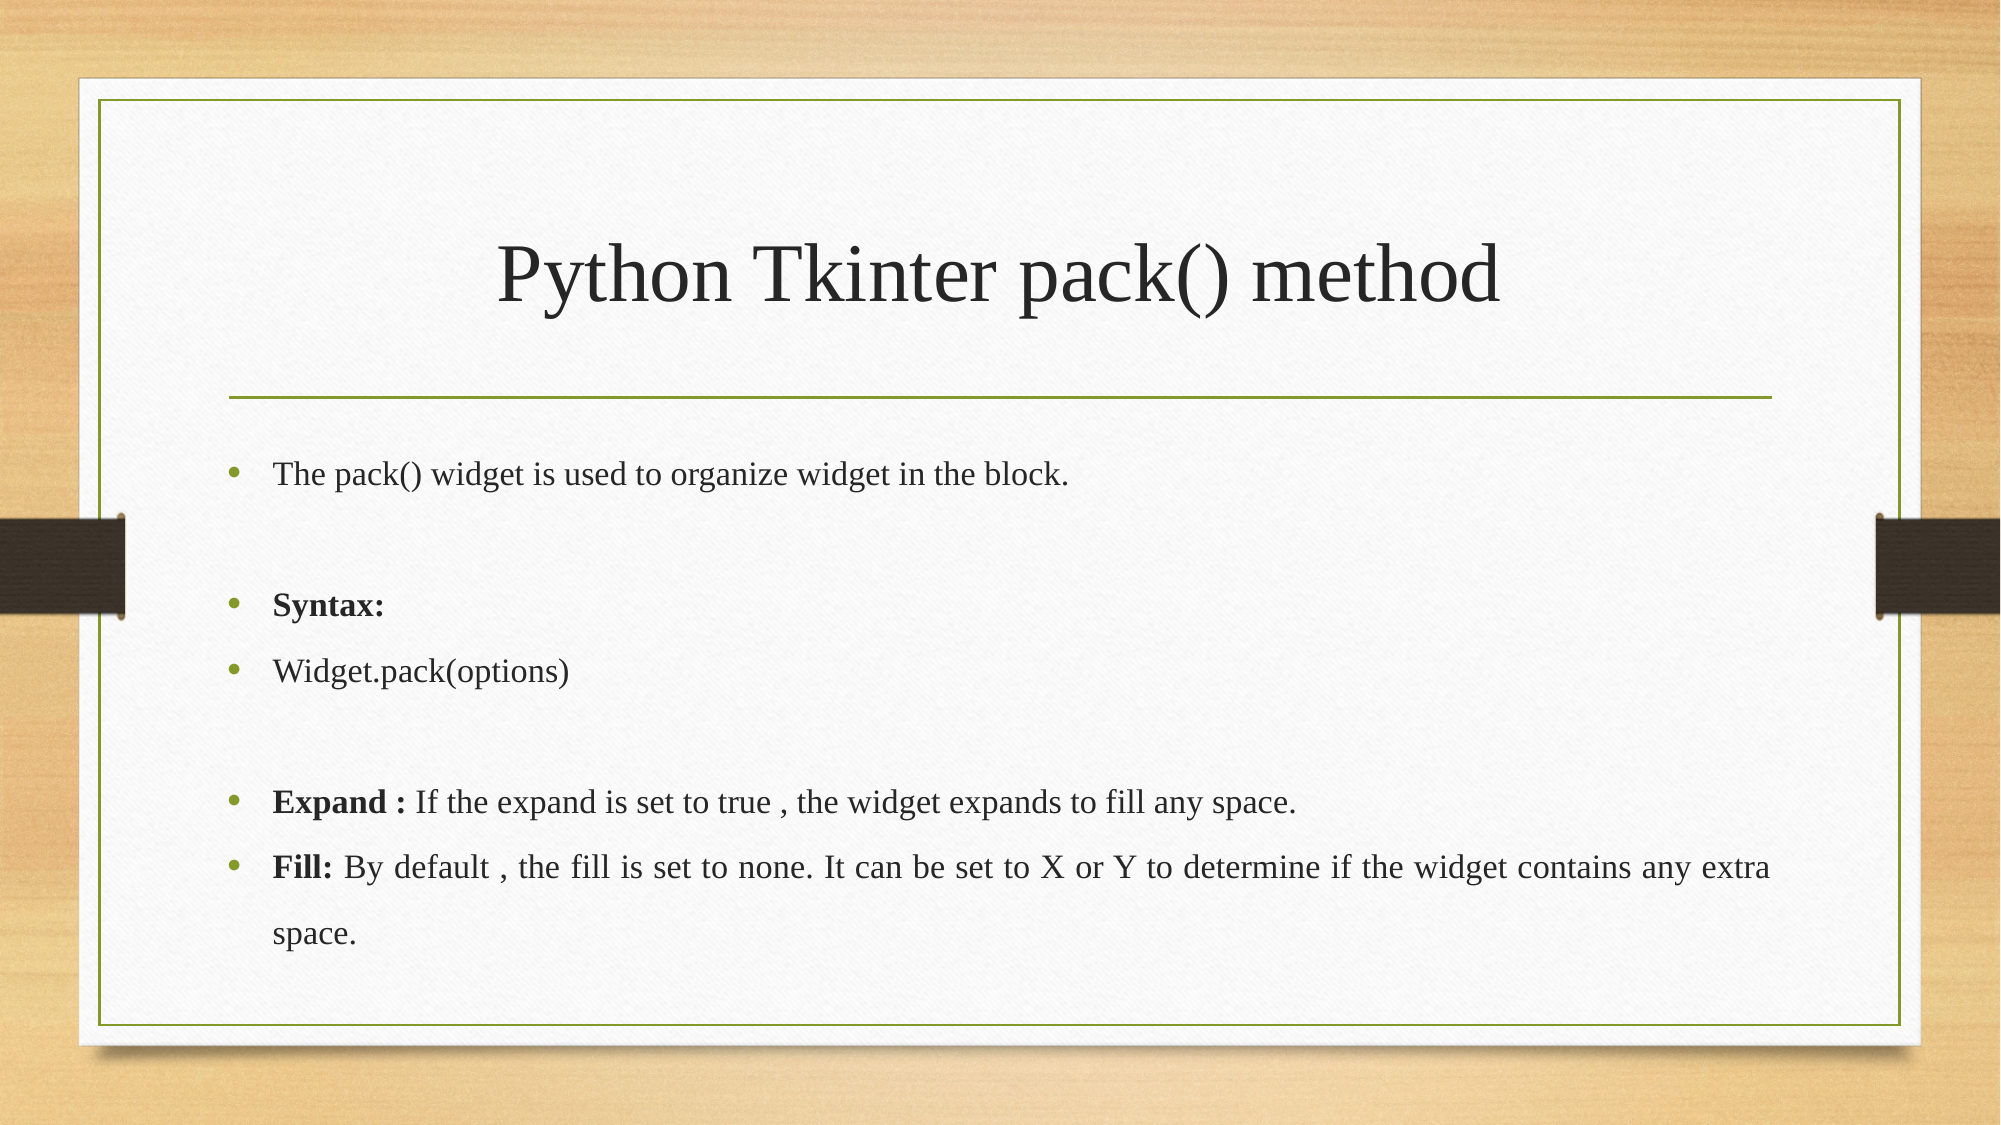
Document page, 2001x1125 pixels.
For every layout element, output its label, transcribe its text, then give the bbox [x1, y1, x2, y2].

list The pack() widget is used to organize widget in the block. Syntax: Widget.pack(options) Expand : If the expand is set to true , the widget expands to fill any space. Fill: By default , the fill is set to none. It can be set to X or Y to determine if the widget contains any extra space. [212, 419, 1788, 964]
picture [0, 0, 2001, 1125]
title Python Tkinter pack() method [212, 161, 1788, 375]
